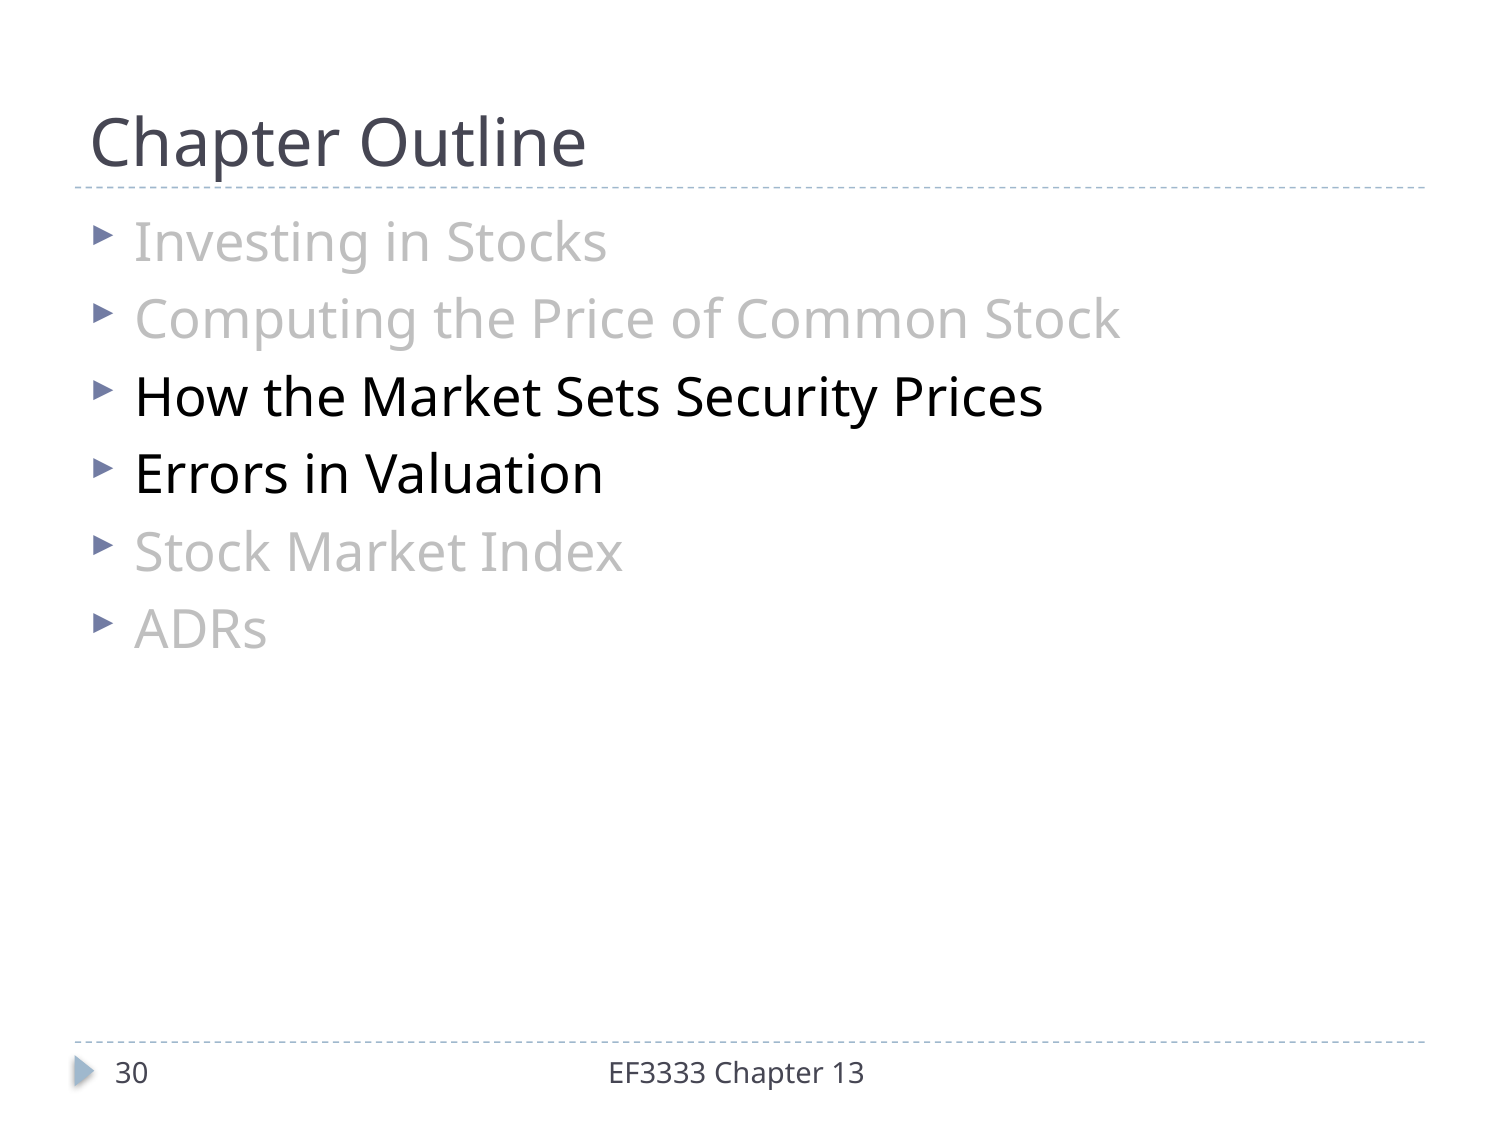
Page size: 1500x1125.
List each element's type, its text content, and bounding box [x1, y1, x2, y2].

footer EF3333 Chapter 13 [475, 1046, 880, 1107]
list Investing in Stocks Computing the Price of Common Stock How the Market Sets Security Prices Errors in Valuation Stock Market Index ADRs [75, 200, 1425, 1010]
title Chapter Outline [75, 24, 1425, 188]
slide_number 30 [100, 1046, 426, 1107]
